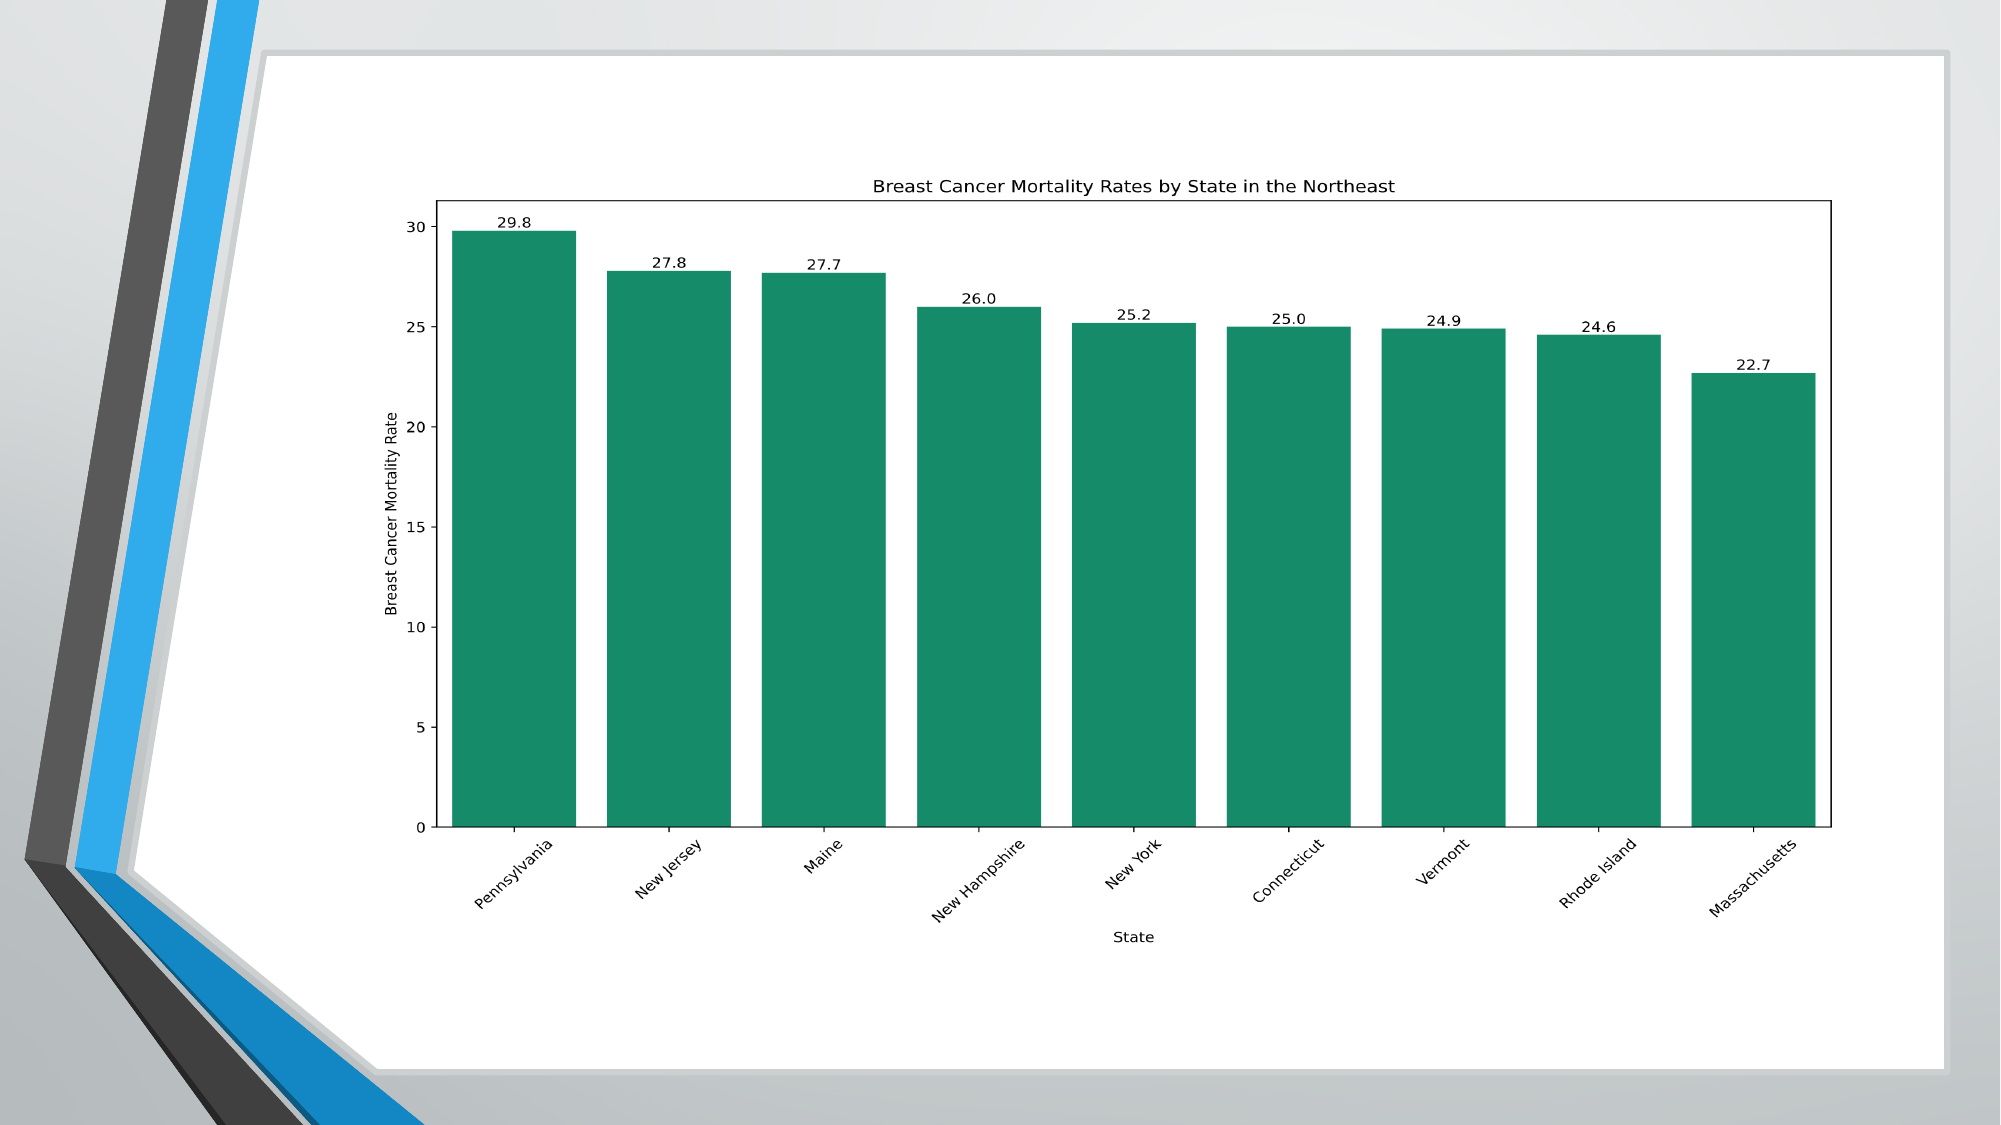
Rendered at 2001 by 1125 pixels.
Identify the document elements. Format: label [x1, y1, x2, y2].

list [373, 168, 1842, 955]
text_box [24, 0, 425, 1125]
text_box [425, 51, 1949, 1074]
